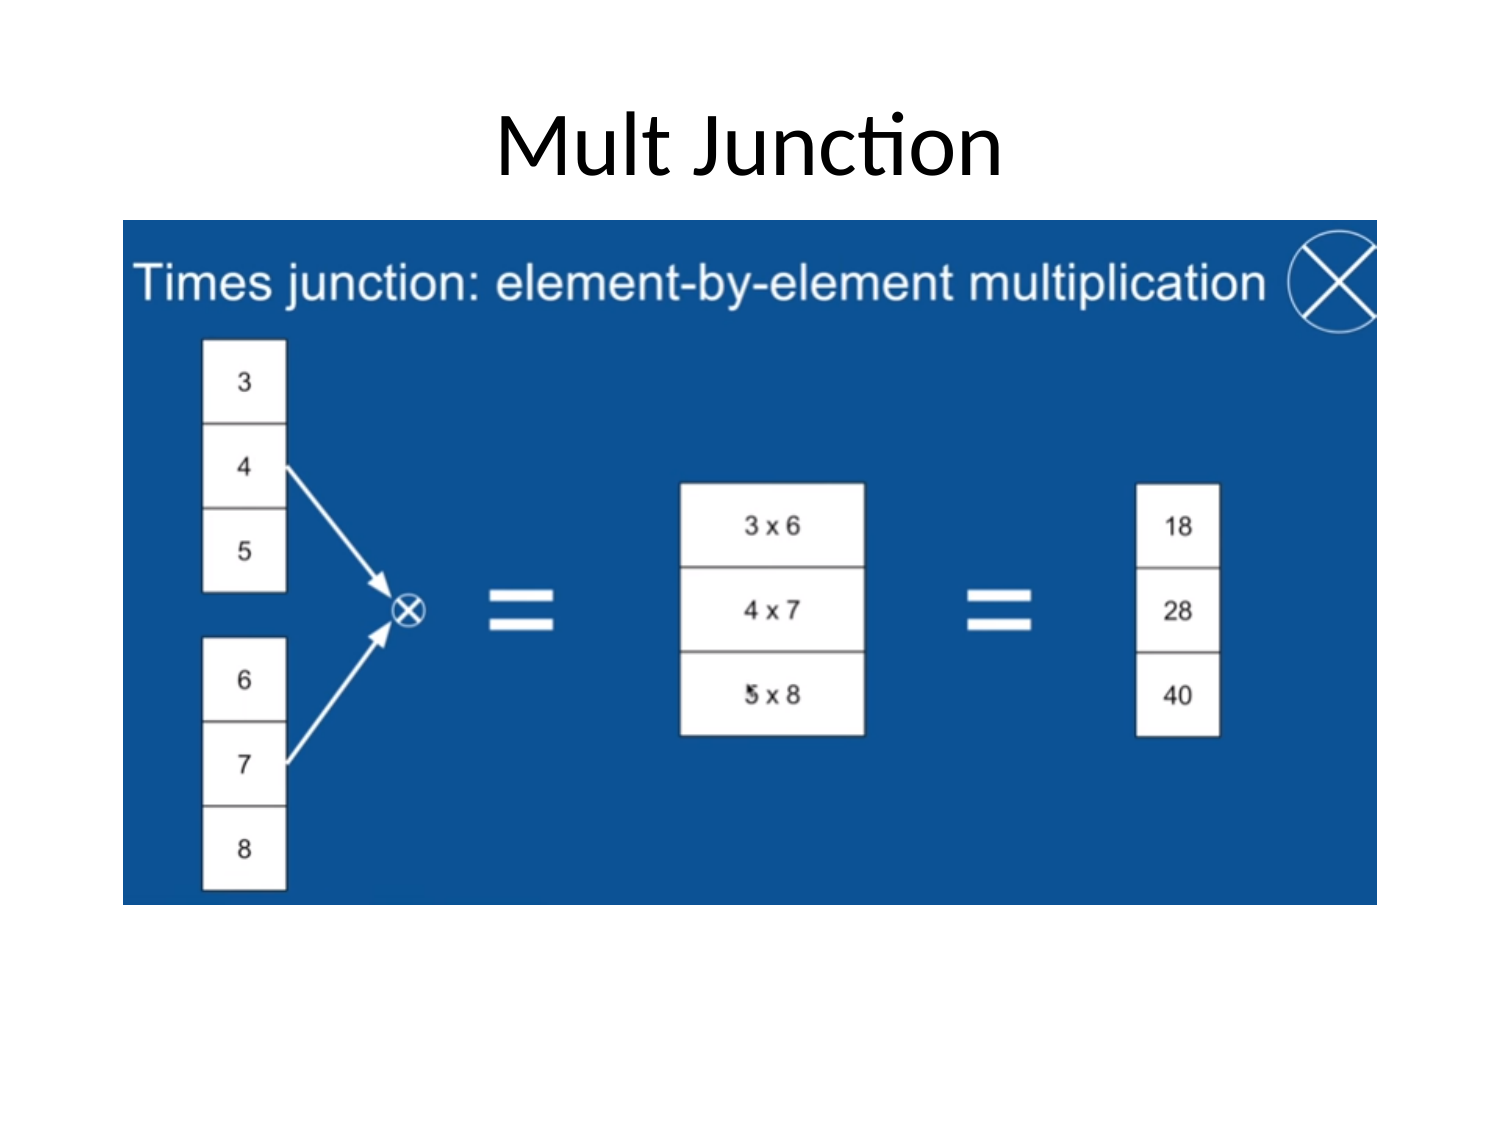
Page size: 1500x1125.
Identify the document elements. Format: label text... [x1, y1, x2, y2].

picture [123, 220, 1377, 905]
title Mult Junction [75, 45, 1425, 233]
